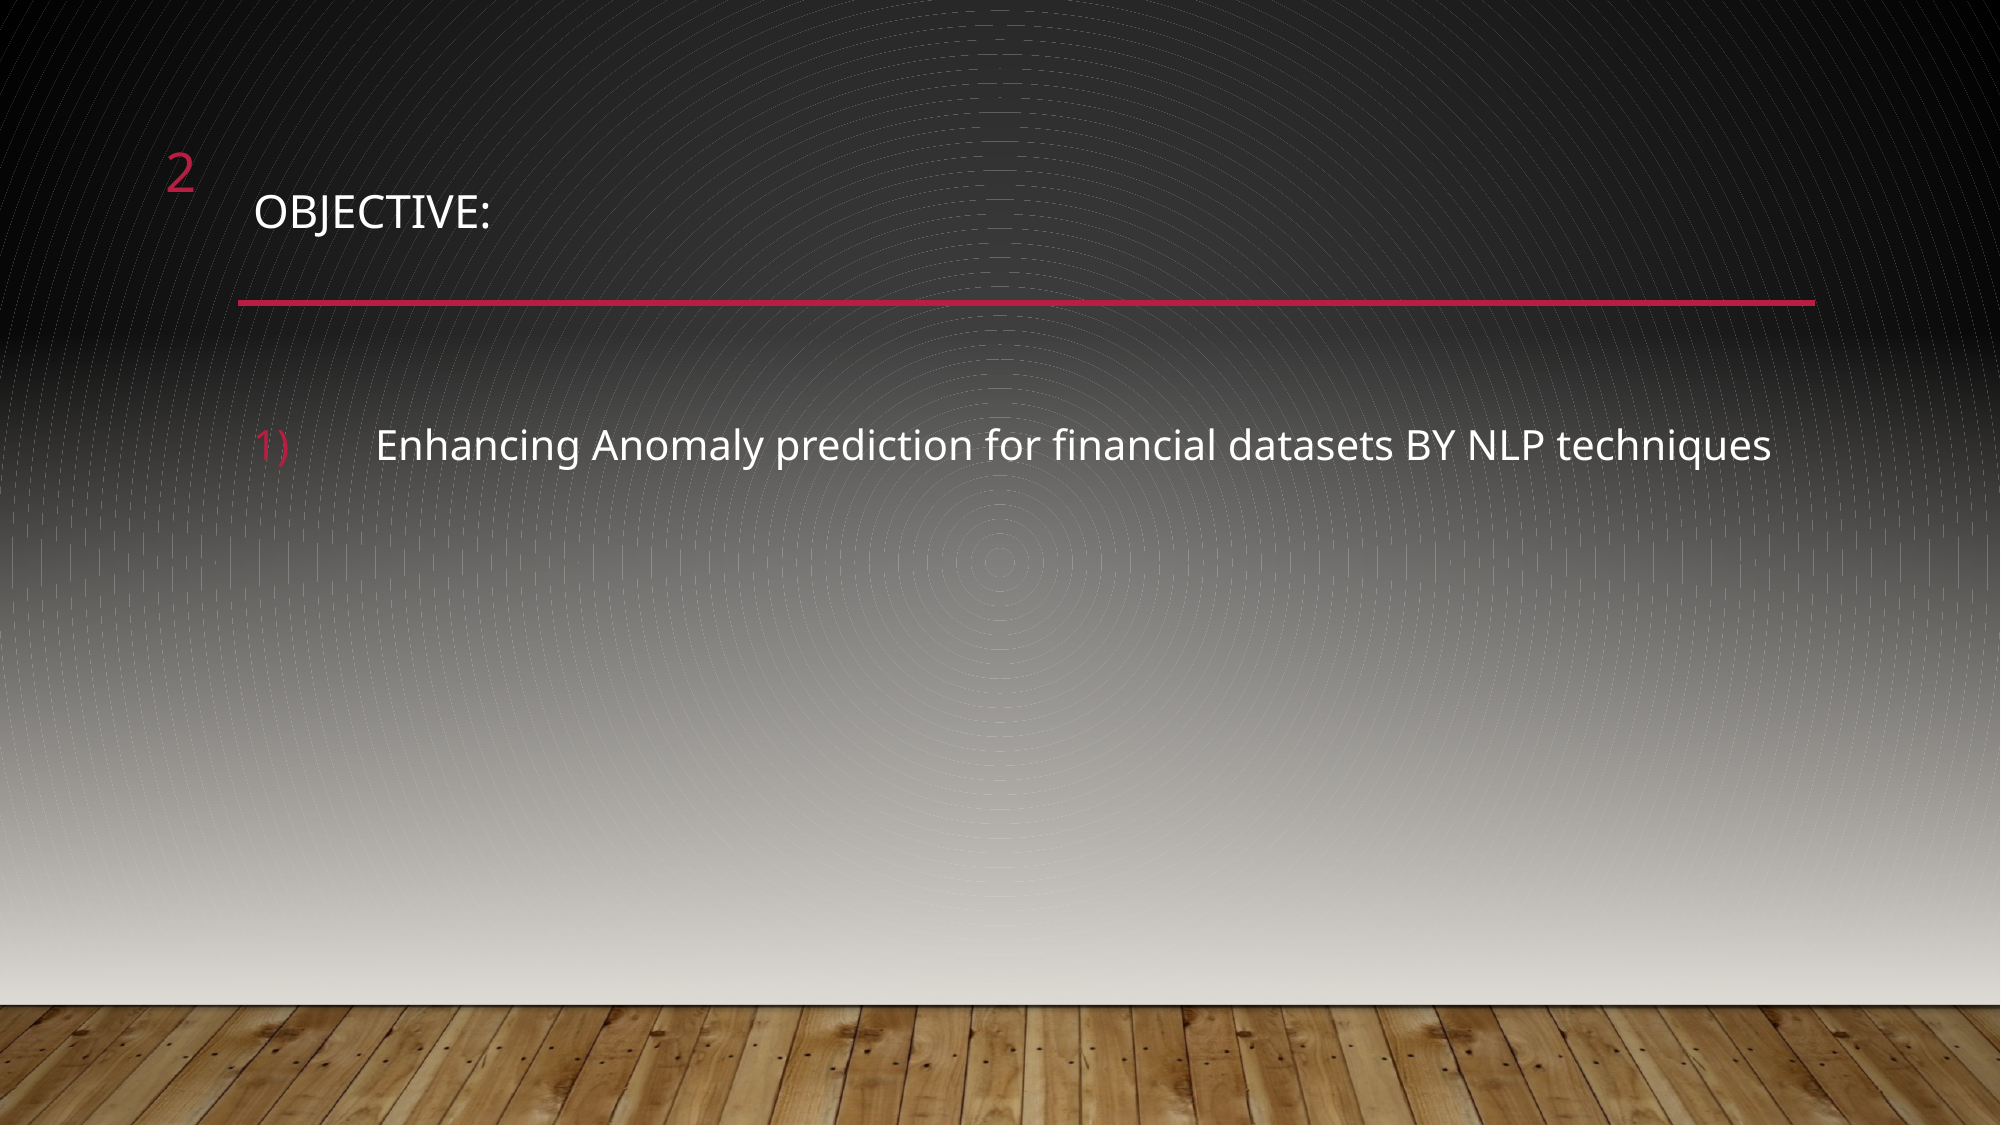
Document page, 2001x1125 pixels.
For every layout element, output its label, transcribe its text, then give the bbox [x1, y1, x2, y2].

title Objective: [238, 131, 1814, 305]
list Enhancing Anomaly prediction for financial datasets BY NLP techniques [238, 330, 1814, 897]
picture [0, 1005, 2000, 1125]
slide_number 2 [78, 131, 212, 214]
